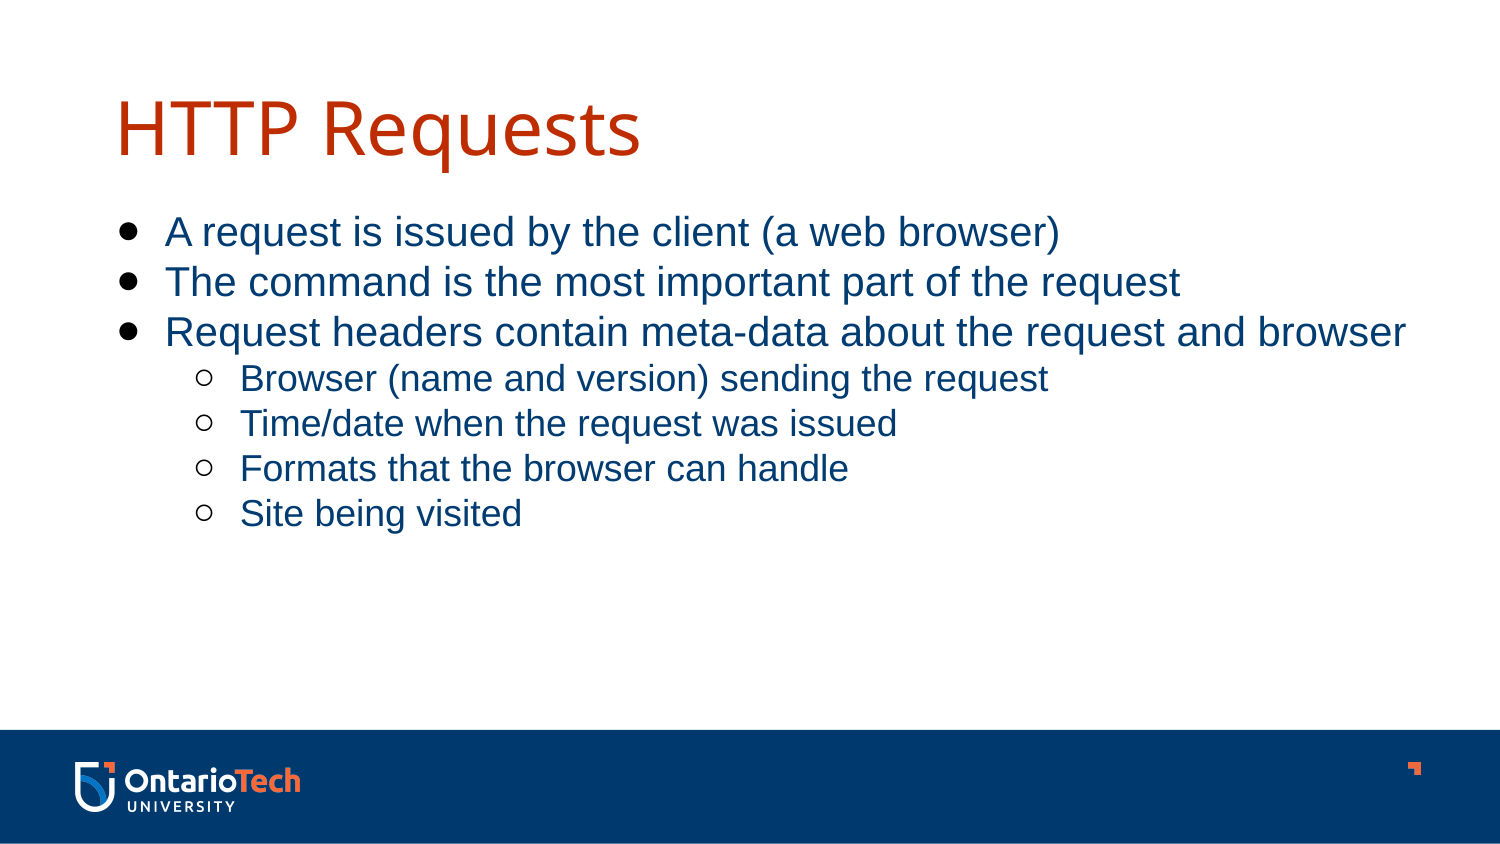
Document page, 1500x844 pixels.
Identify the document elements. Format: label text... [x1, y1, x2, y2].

picture [1408, 762, 1421, 775]
text_box HTTP Requests [99, 37, 1375, 179]
text_box A request is issued by the client (a web browser) The command is the most important part of the request Request headers contain meta-data about the request and browser Browser (name and version) sending the request Time/date when the request was issued Formats that the browser can handle Site being visited [74, 196, 1425, 686]
picture [75, 762, 300, 812]
